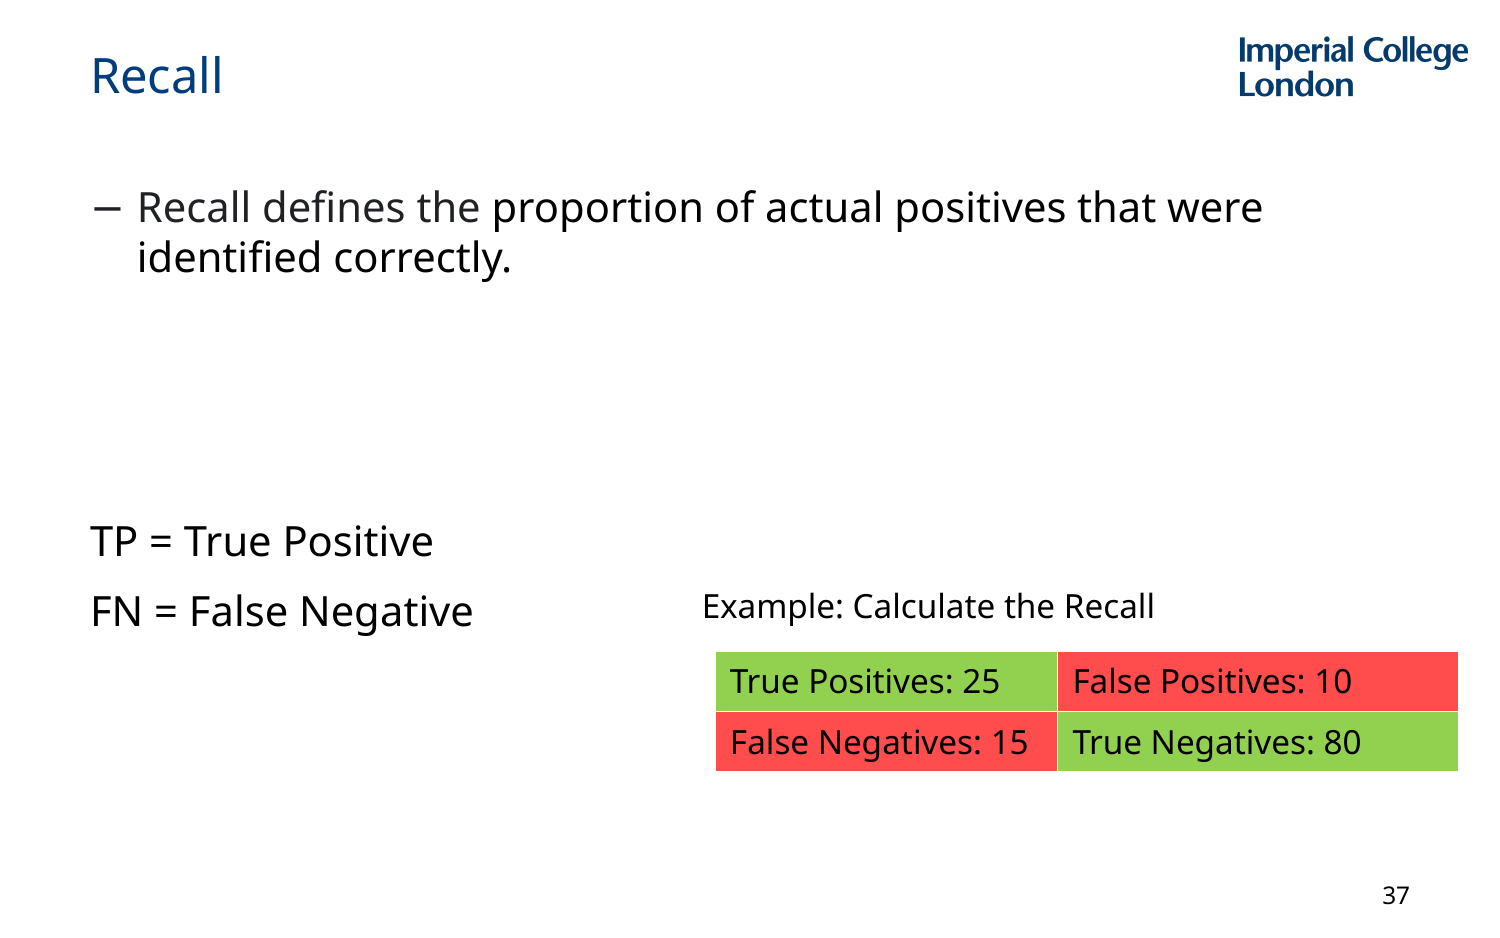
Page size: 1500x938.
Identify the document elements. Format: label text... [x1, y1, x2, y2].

table_header False Positives: 10 [1058, 652, 1458, 711]
table_header True Positives: 25 [716, 652, 1057, 711]
slide_number 37 [1074, 872, 1426, 920]
table_cell False Negatives: 15 [716, 712, 1057, 771]
text_box Example: Calculate the Recall [687, 577, 1171, 633]
picture [1425, 18, 1486, 114]
table_cell True Negatives: 80 [1058, 712, 1458, 771]
list Recall defines the proportion of actual positives that were identified correctly. TP = True Positive FN = False Negative [75, 173, 1425, 853]
title Recall [75, 0, 1425, 153]
